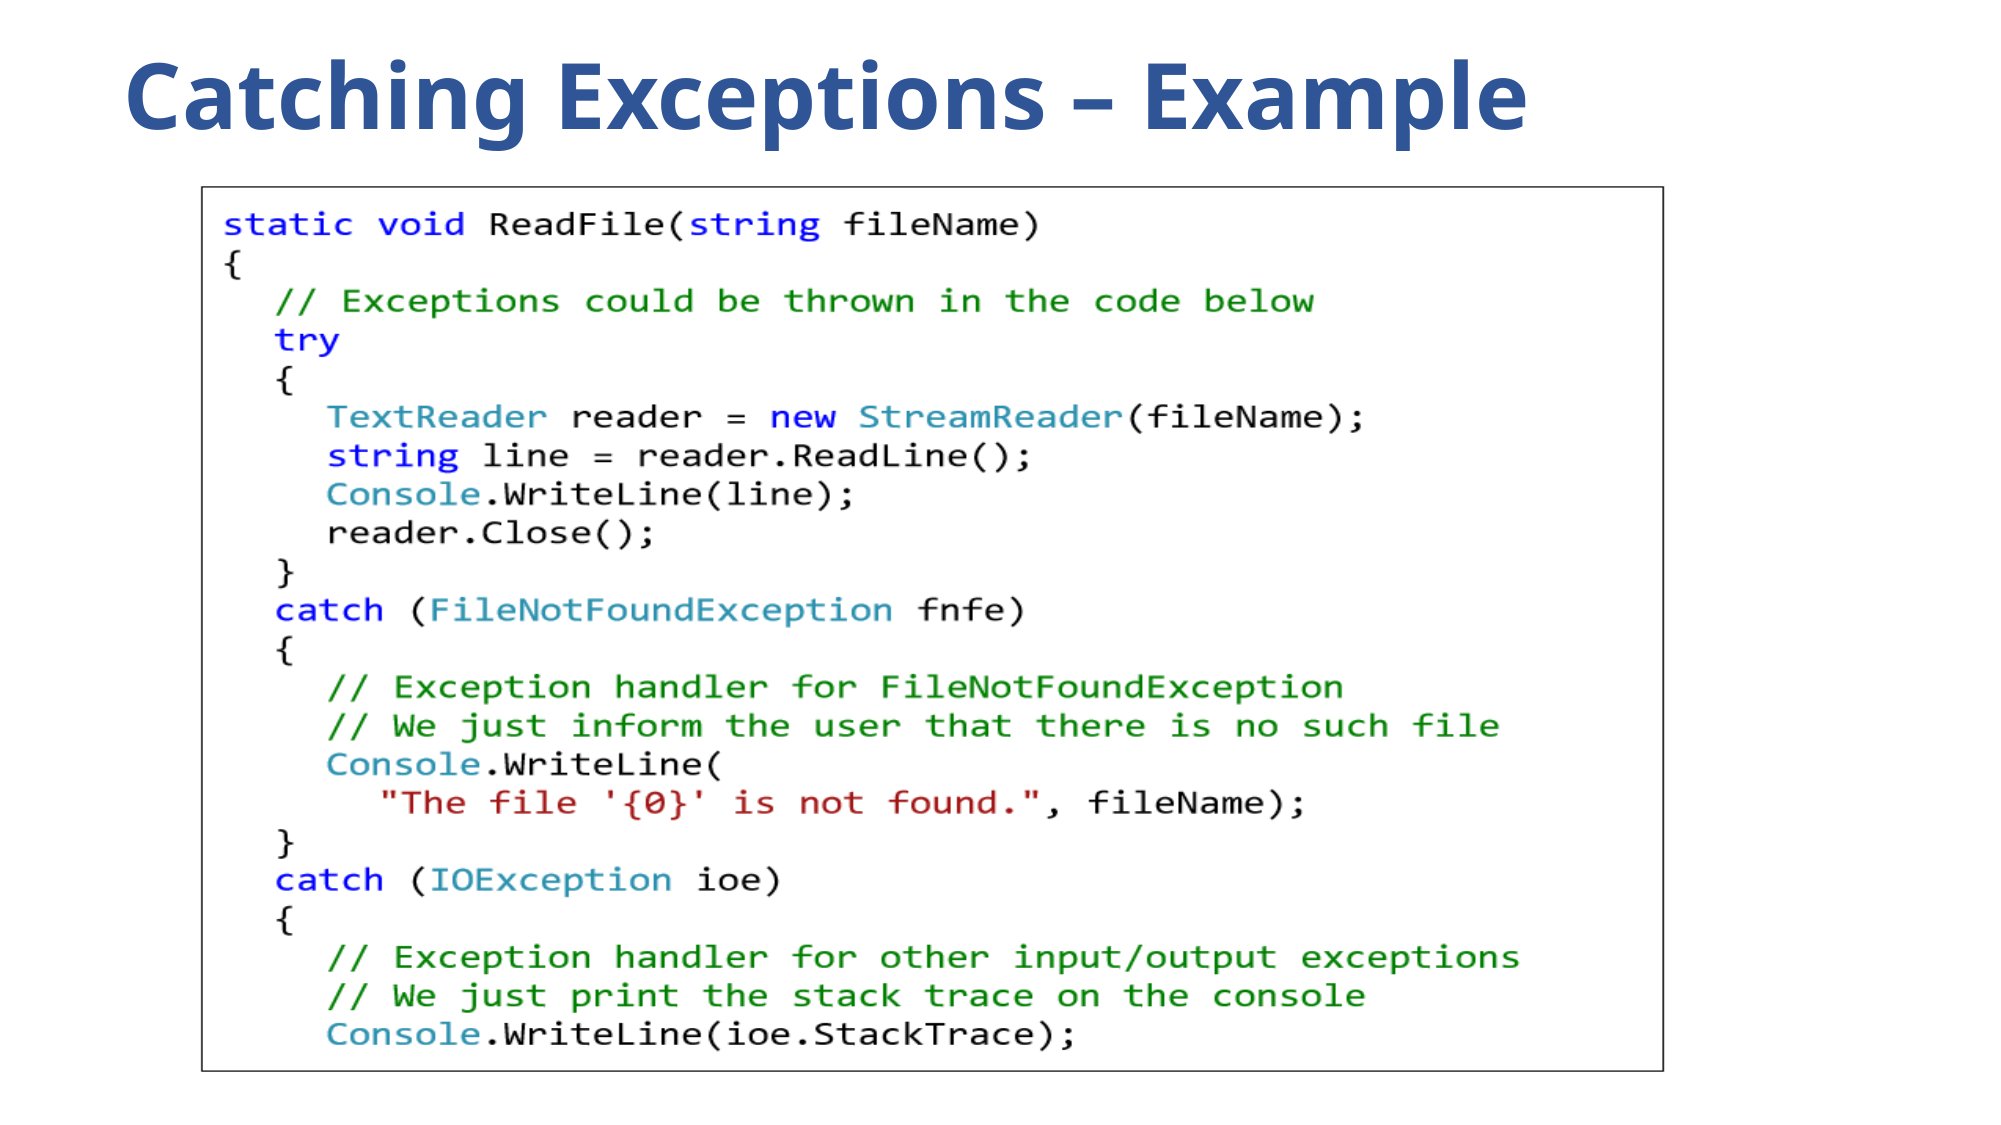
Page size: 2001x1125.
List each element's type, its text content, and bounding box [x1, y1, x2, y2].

title Catching Exceptions – Example [108, 16, 1555, 184]
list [159, 171, 1702, 1095]
